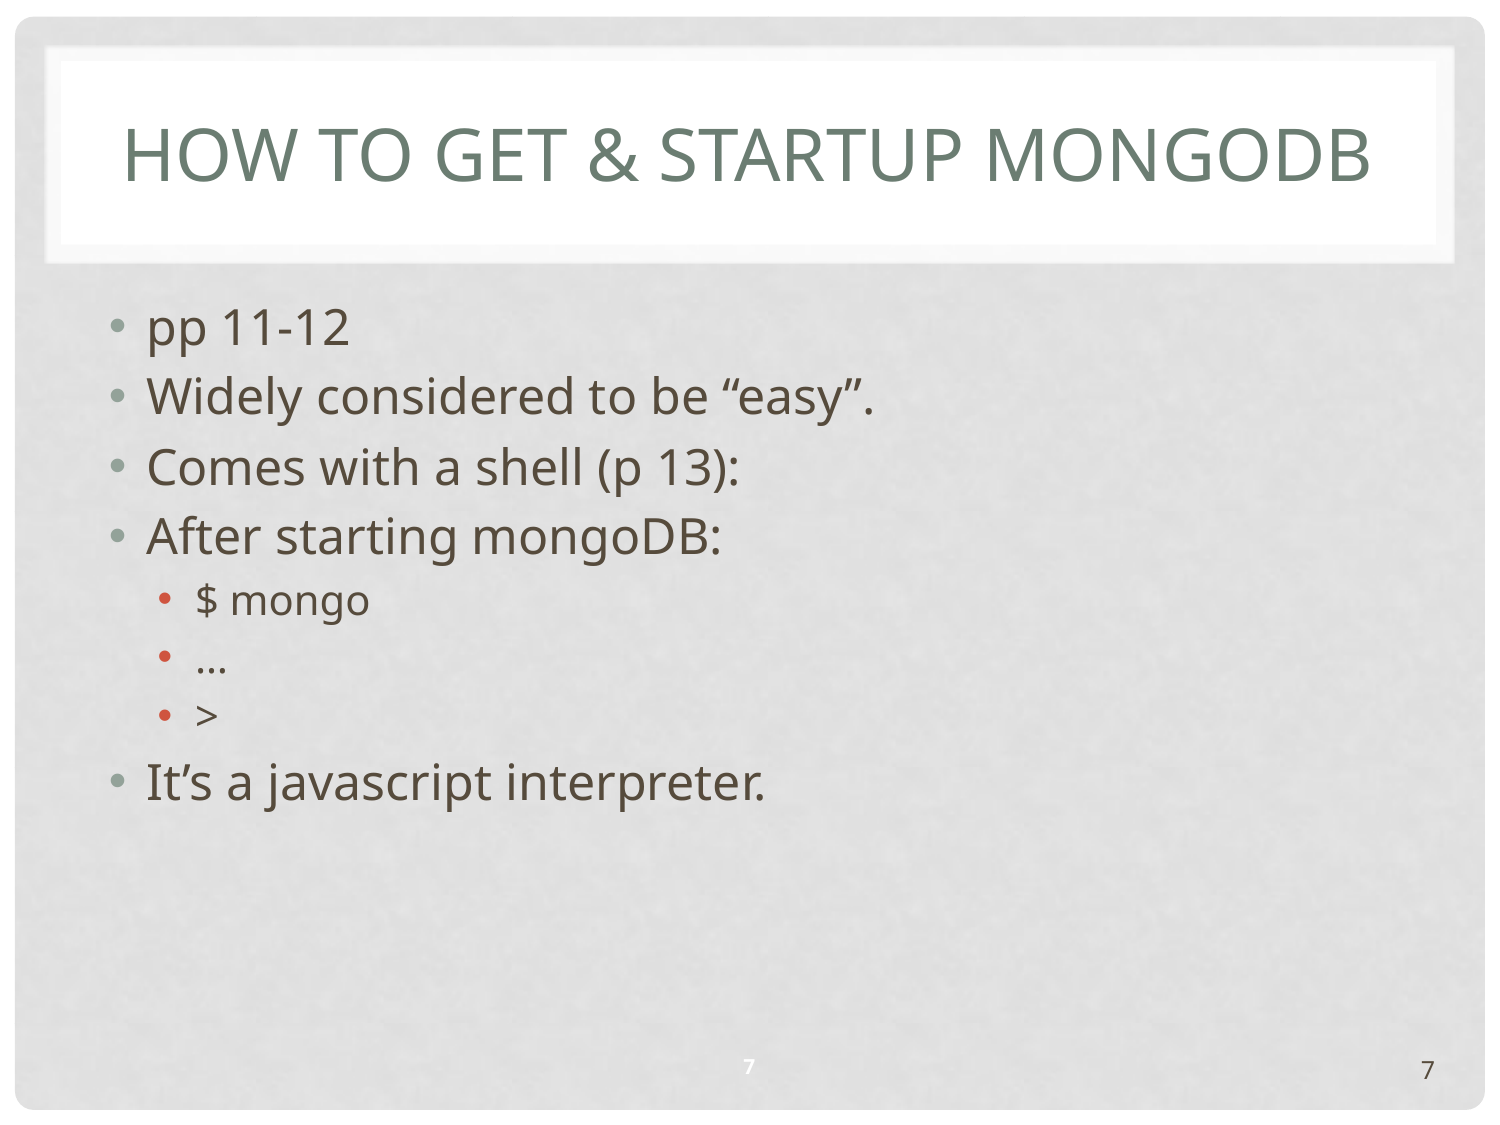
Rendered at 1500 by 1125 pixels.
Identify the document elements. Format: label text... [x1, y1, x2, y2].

title How to get & startup mongodb [69, 66, 1425, 238]
list pp 11-12 Widely considered to be “easy”. Comes with a shell (p 13): After starting mongoDB: $ mongo … > It’s a javascript interpreter. [75, 287, 1425, 1005]
